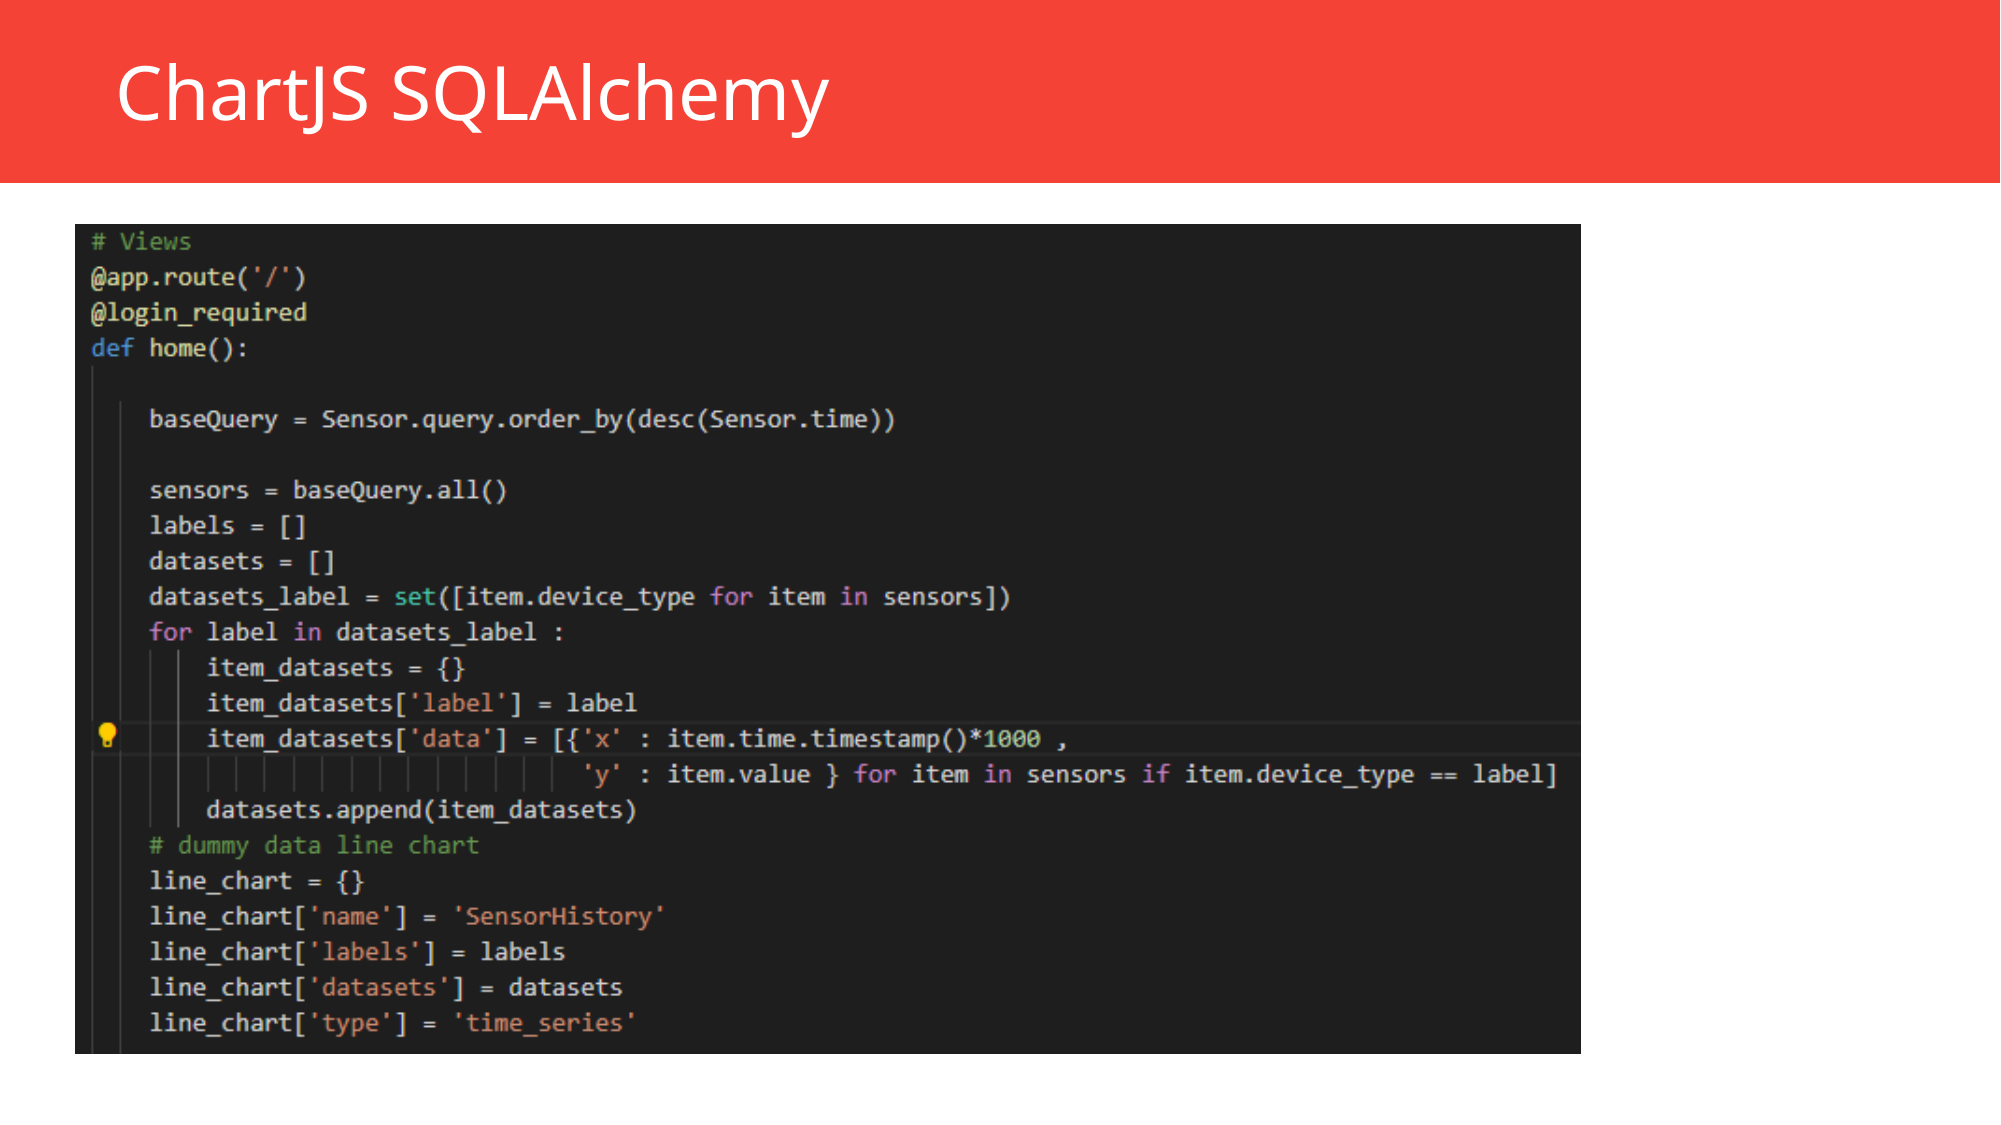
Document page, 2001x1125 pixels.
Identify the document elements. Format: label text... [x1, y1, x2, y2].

text_box ChartJS SQLAlchemy [100, 37, 845, 143]
text_box [0, 0, 2000, 184]
picture [75, 224, 1581, 1054]
